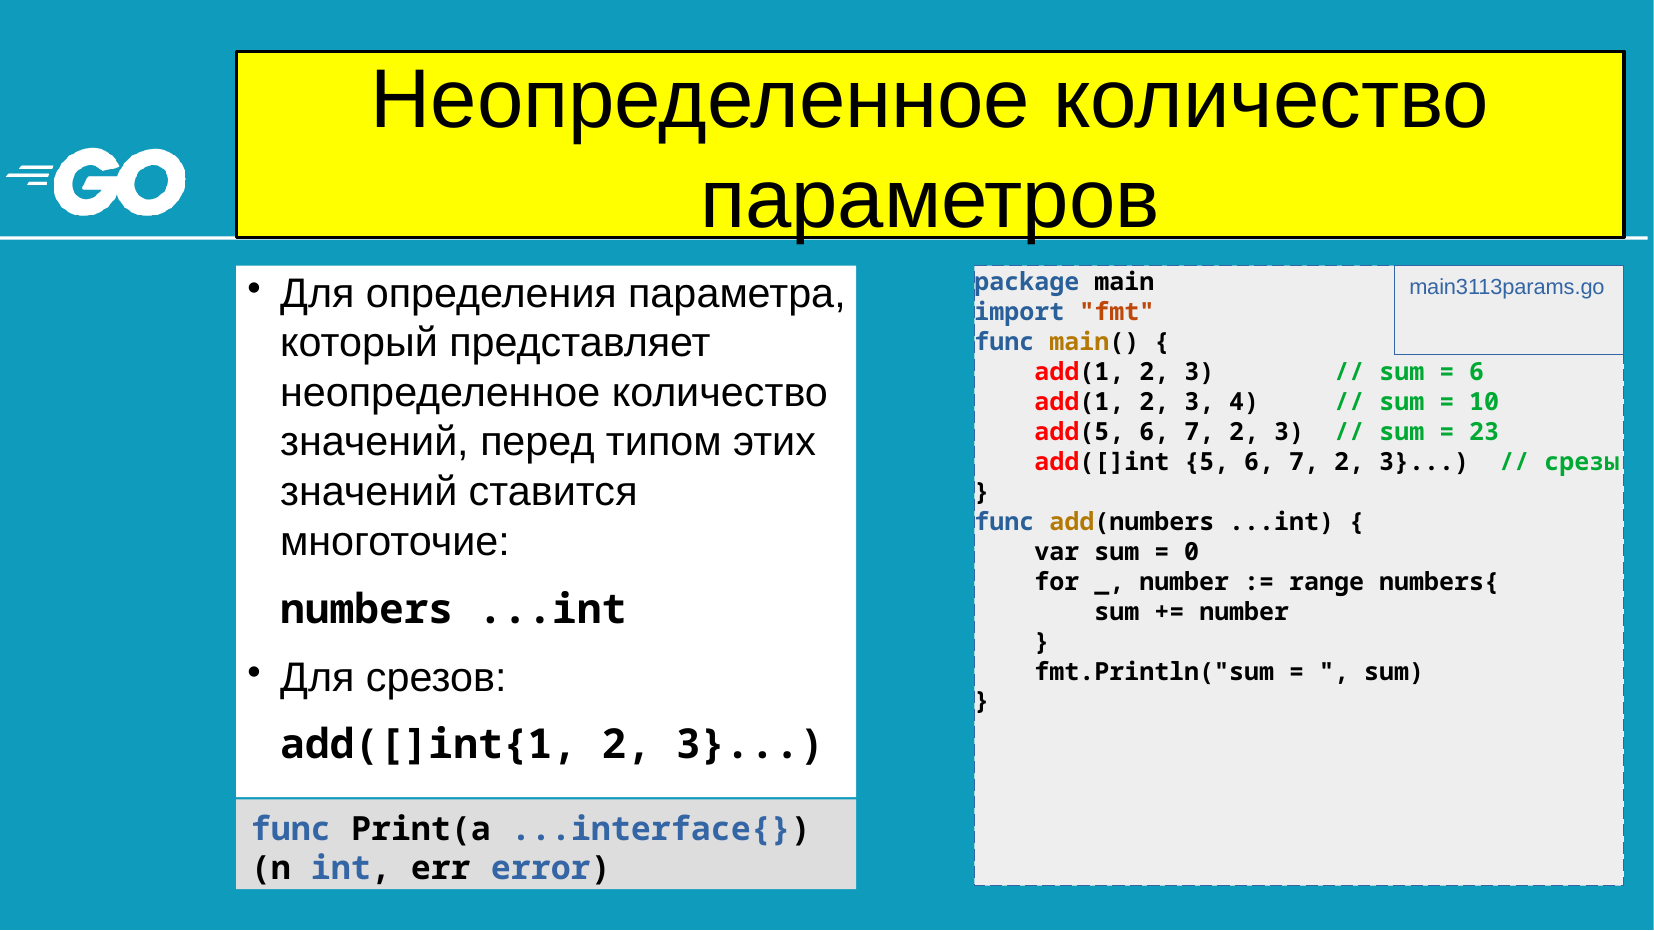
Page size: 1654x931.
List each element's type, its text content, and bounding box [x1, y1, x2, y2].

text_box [974, 265, 1624, 886]
title Неопределенное количество параметров [235, 50, 1626, 239]
list Для определения параметра, который представляет неопределенное количество значений, перед типом этих значений ставится многоточие: numbers ...int Для срезов: add([]int{1, 2, 3}...) [236, 265, 857, 798]
text_box func Print(a ...interface{}) (n int, err error) [236, 799, 857, 890]
picture [54, 148, 185, 215]
